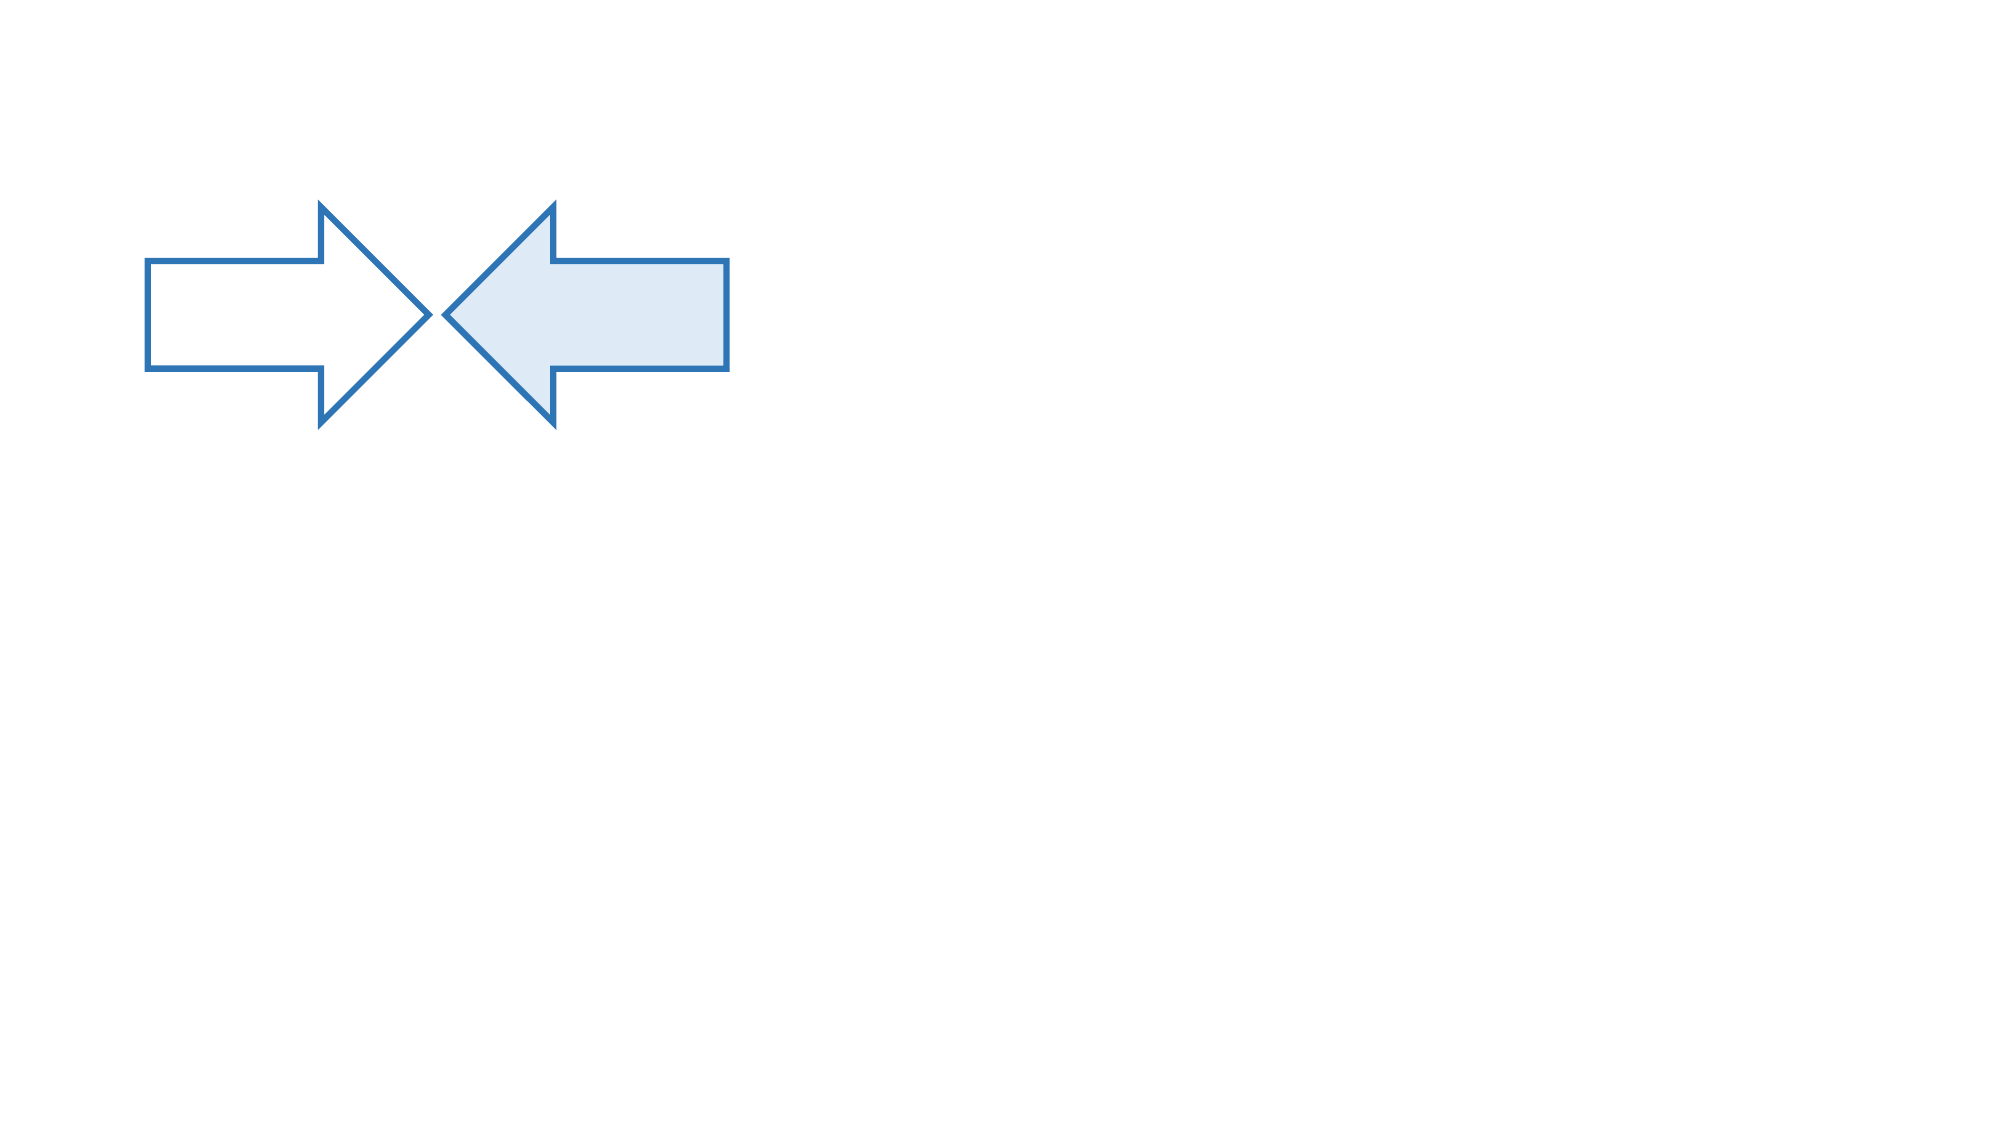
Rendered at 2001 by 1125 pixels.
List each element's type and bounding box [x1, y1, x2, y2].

text_box [146, 204, 431, 426]
text_box [443, 204, 728, 426]
